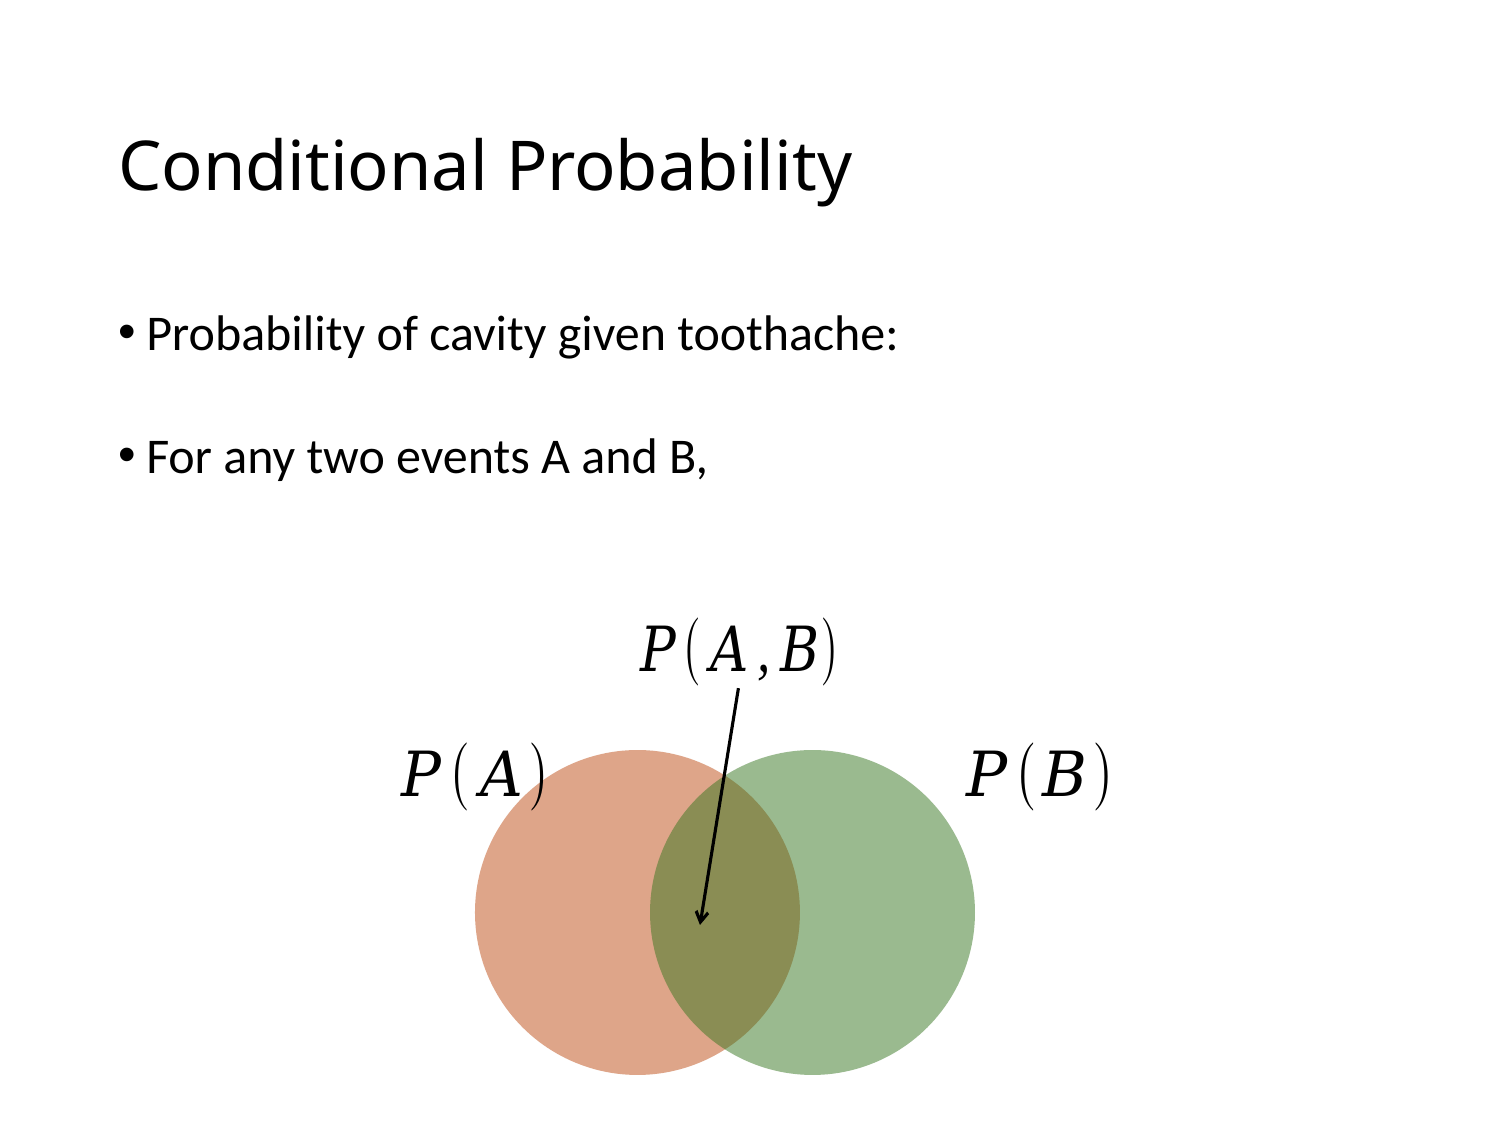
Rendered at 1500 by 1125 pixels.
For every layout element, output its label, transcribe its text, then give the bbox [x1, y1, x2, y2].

title Conditional Probability [103, 59, 1397, 278]
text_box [398, 612, 1114, 1075]
